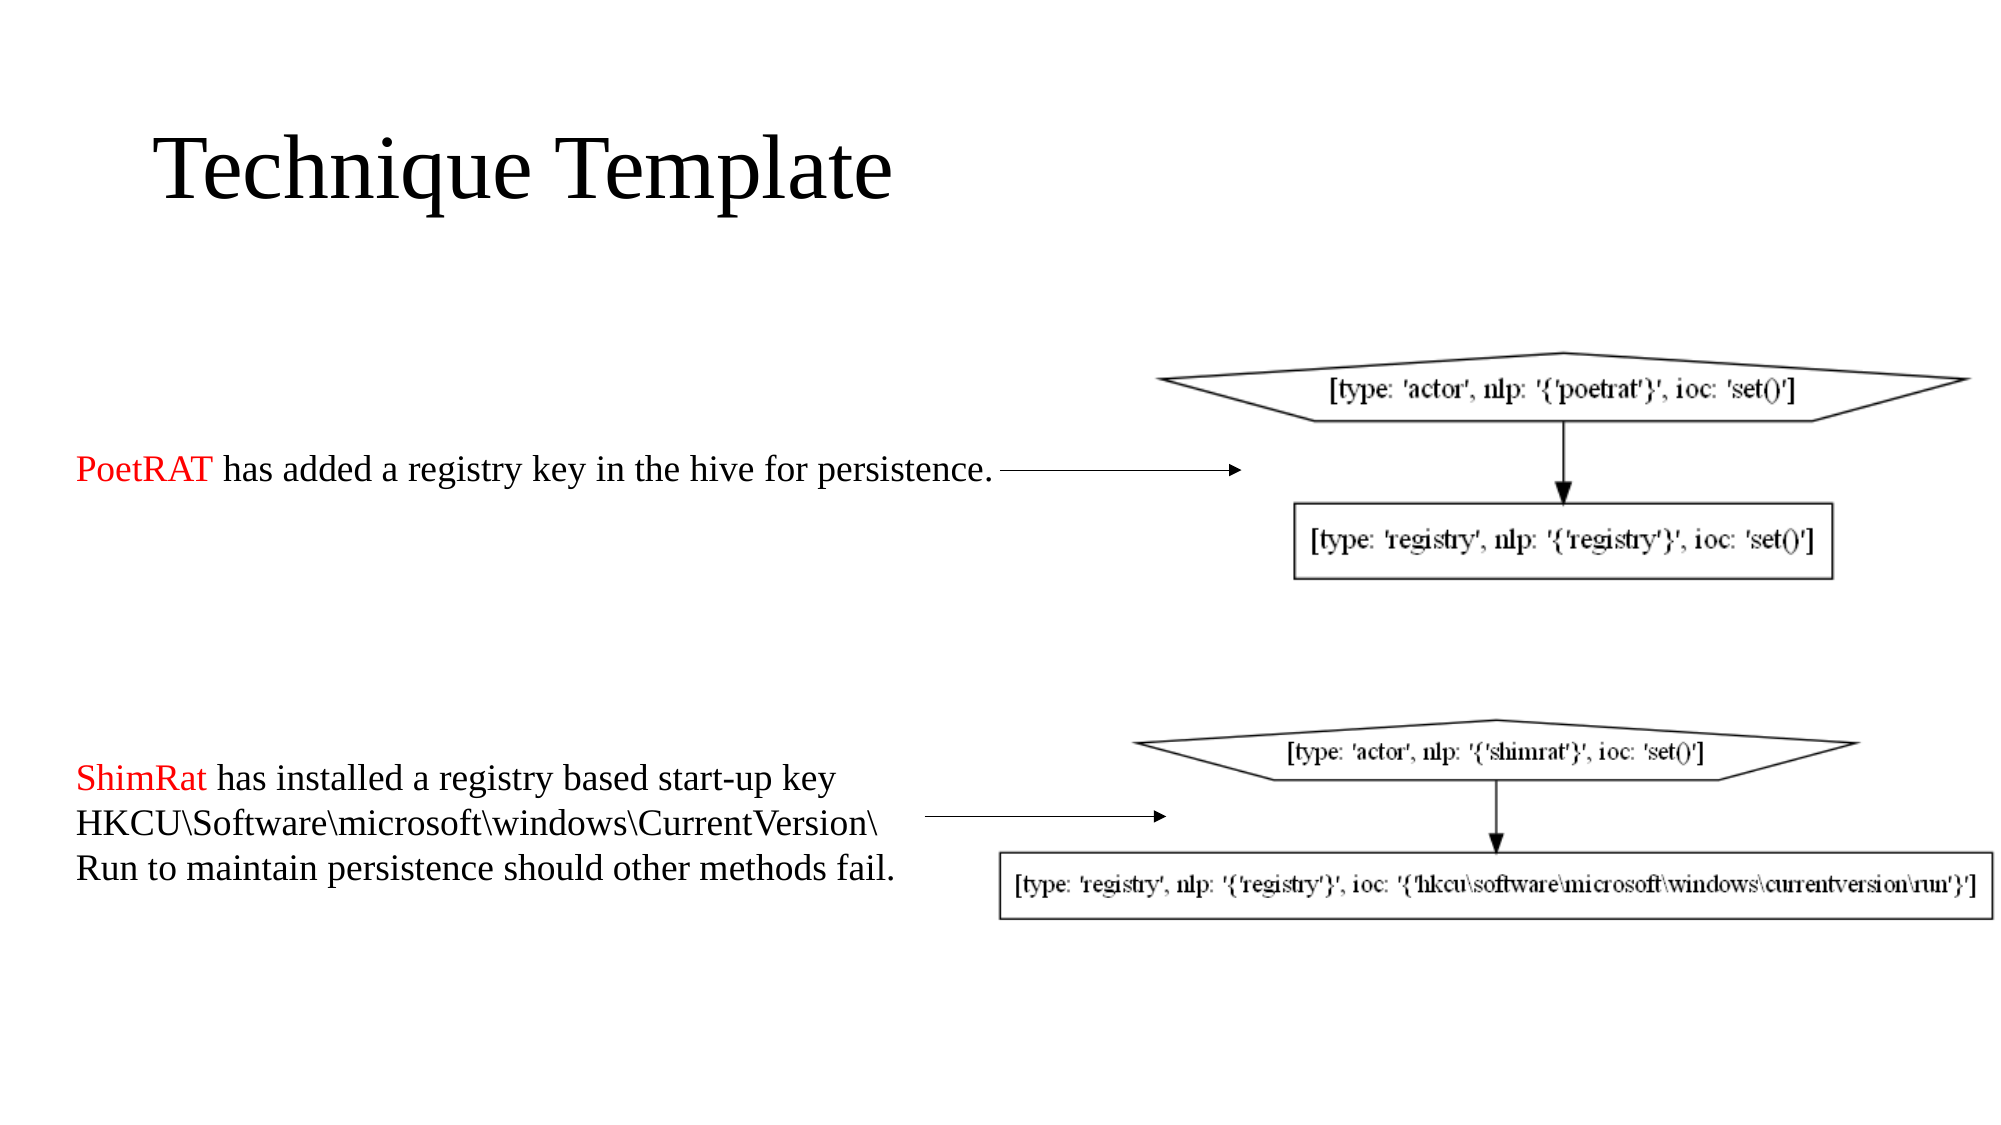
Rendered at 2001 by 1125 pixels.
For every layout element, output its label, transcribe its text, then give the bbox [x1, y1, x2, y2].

picture [993, 713, 2000, 927]
text_box PoetRAT has added a registry key in the hive for persistence. [60, 436, 1153, 497]
picture [1153, 345, 1974, 588]
title Technique Template [137, 59, 1863, 278]
text_box ShimRat has installed a registry based start-up key HKCU\Software\microsoft\windows\CurrentVersion\Run to maintain persistence should other methods fail. [60, 745, 925, 896]
